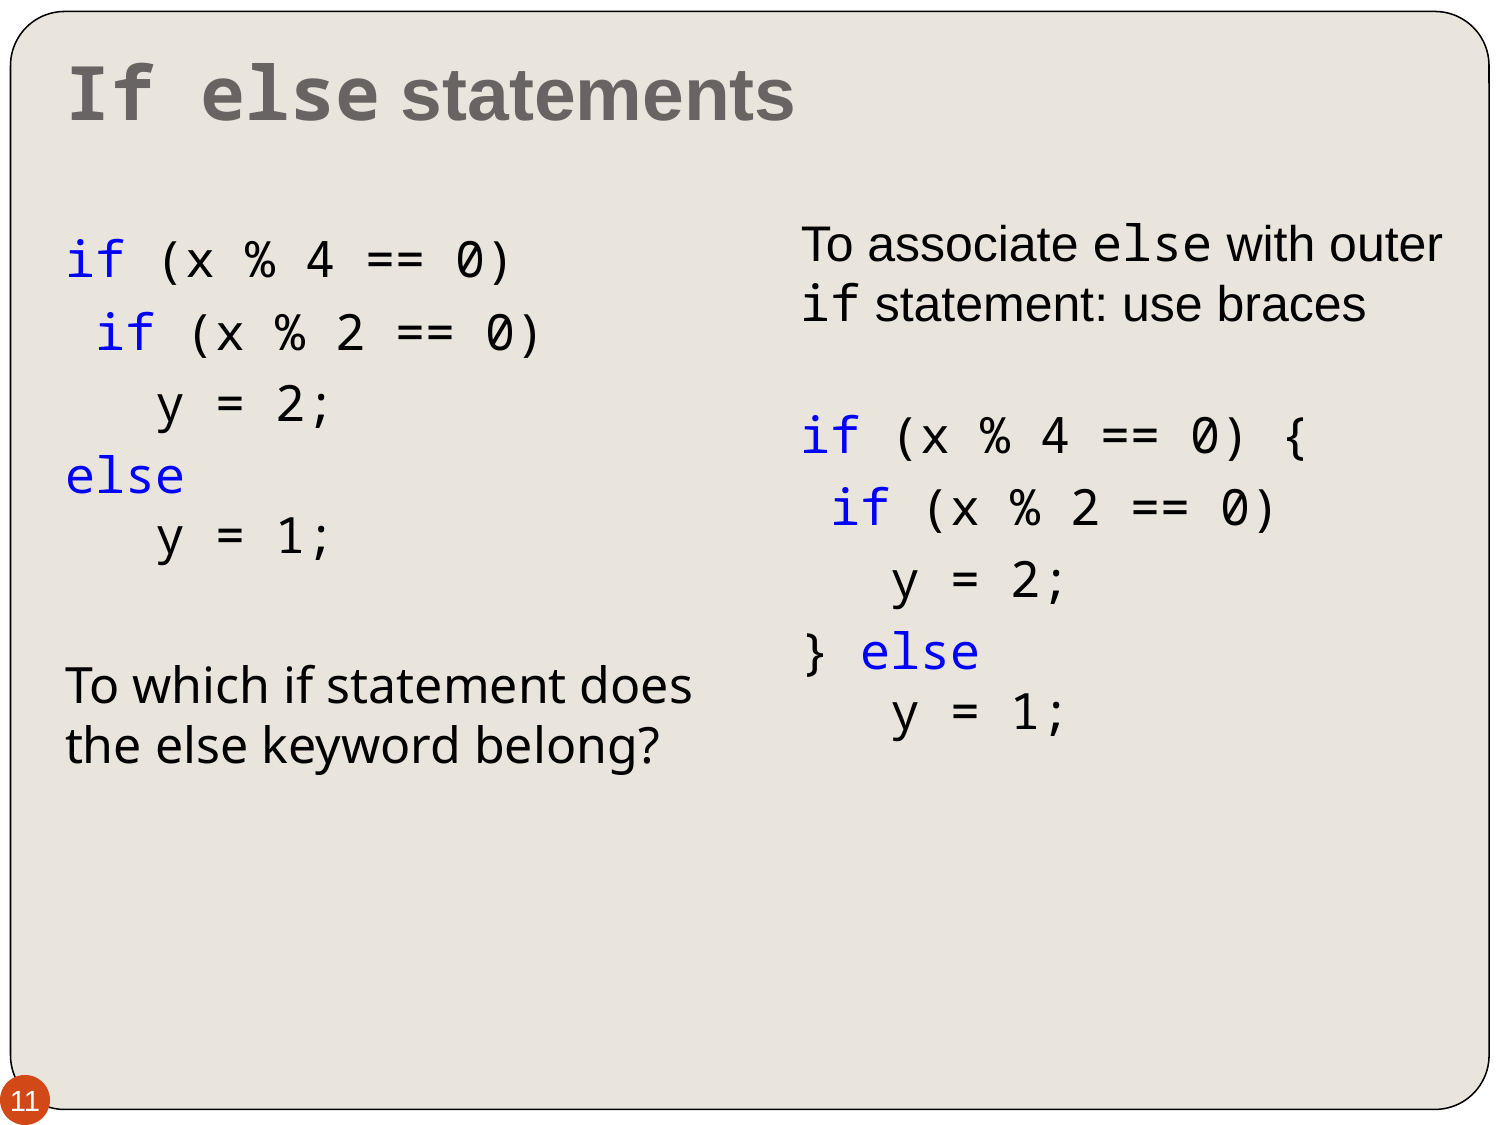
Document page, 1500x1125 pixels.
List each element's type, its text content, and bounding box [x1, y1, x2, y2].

text_box if (x % 4 == 0) if (x % 2 == 0) y = 2; else y = 1; To which if statement does the else keyword belong? [49, 208, 740, 844]
title If else statements [50, 45, 1450, 150]
text_box To associate else with outer if statement: use braces if (x % 4 == 0) { if (x % 2 == 0) y = 2; } else y = 1; [785, 143, 1486, 844]
slide_number 11 [0, 1074, 51, 1125]
